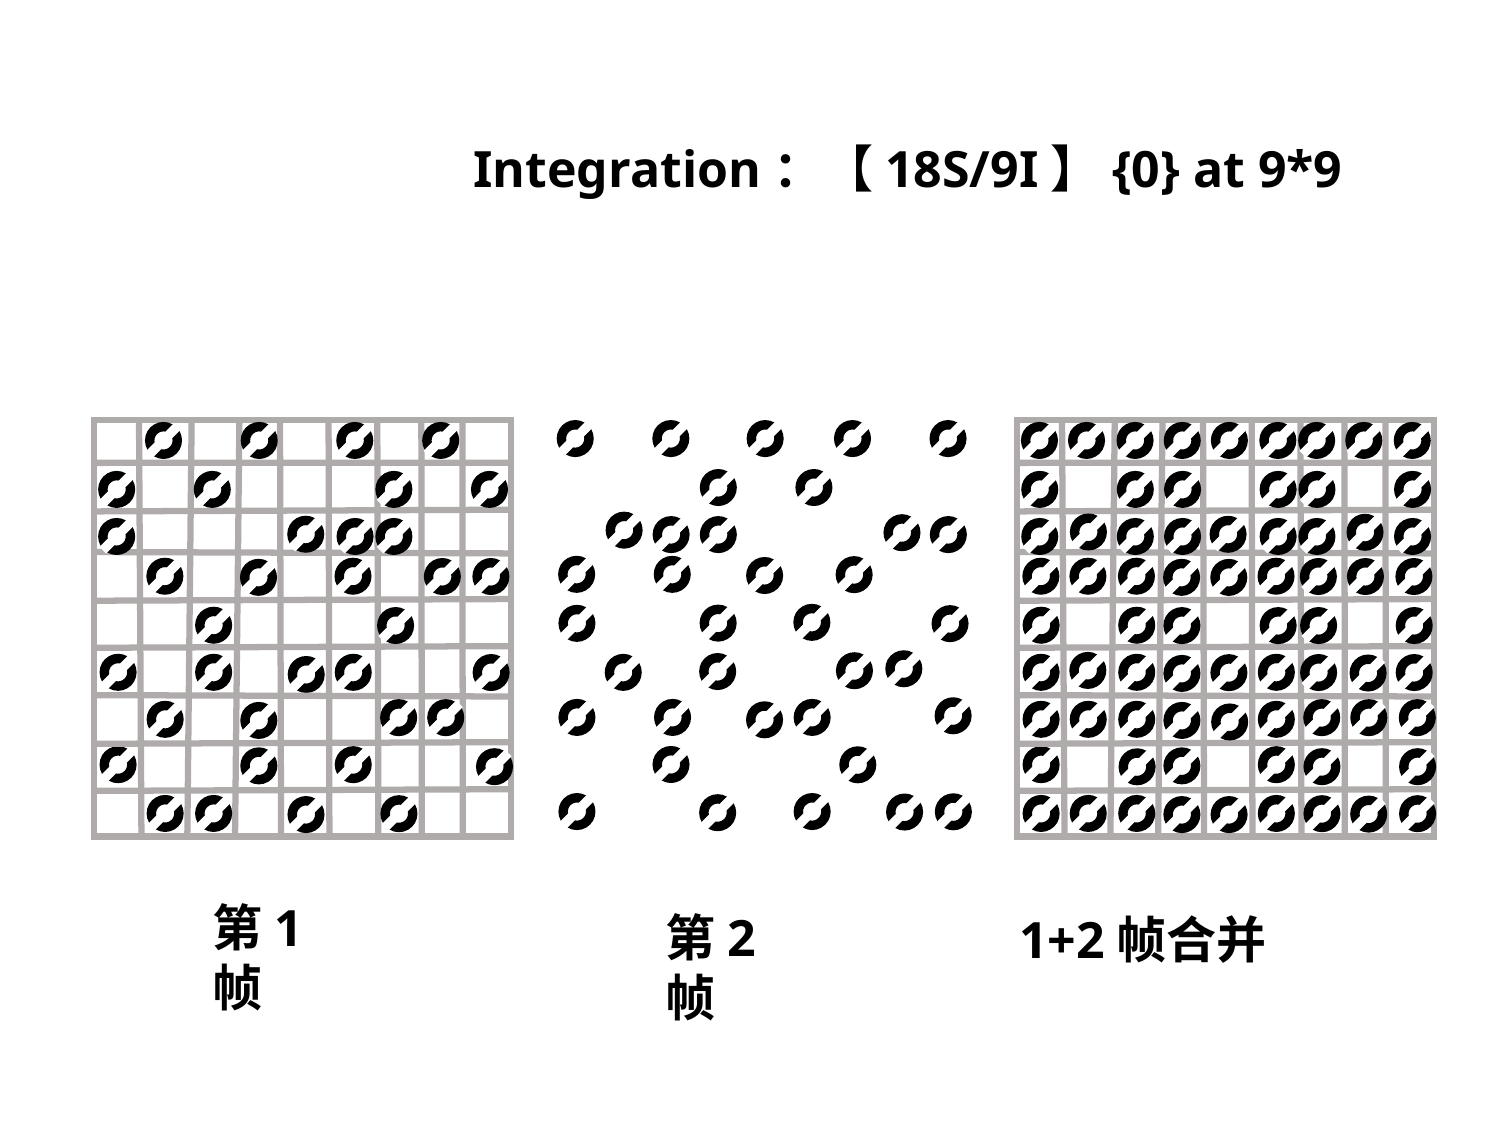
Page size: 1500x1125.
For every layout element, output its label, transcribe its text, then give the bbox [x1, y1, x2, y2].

text_box [1304, 591, 1318, 596]
text_box [425, 514, 459, 550]
text_box Integration：【18S/9I】{0} at 9*9 [458, 130, 1447, 205]
text_box [1117, 556, 1157, 597]
text_box [333, 700, 374, 739]
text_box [798, 797, 826, 826]
text_box [1305, 720, 1341, 739]
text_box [1110, 419, 1115, 462]
text_box [1304, 603, 1341, 643]
text_box [1389, 650, 1435, 706]
text_box [195, 466, 234, 507]
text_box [1168, 611, 1196, 640]
text_box [1348, 466, 1382, 506]
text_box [292, 660, 320, 689]
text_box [890, 798, 919, 826]
text_box [1304, 466, 1341, 507]
text_box [1117, 501, 1124, 507]
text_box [151, 562, 179, 590]
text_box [657, 750, 685, 779]
text_box [1239, 724, 1249, 739]
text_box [610, 516, 638, 544]
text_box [384, 703, 413, 732]
text_box [1207, 466, 1248, 507]
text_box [244, 752, 273, 780]
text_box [1354, 703, 1383, 732]
text_box [241, 604, 277, 644]
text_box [477, 562, 505, 591]
text_box [1235, 580, 1248, 596]
text_box [443, 587, 459, 596]
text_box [244, 706, 273, 735]
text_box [187, 601, 192, 646]
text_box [187, 419, 192, 462]
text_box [1158, 791, 1163, 836]
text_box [426, 426, 455, 455]
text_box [934, 424, 962, 453]
text_box [1164, 637, 1175, 644]
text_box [1121, 426, 1149, 455]
text_box [1116, 604, 1157, 644]
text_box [750, 561, 779, 590]
text_box [1165, 556, 1200, 571]
text_box [320, 537, 325, 549]
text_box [1027, 705, 1055, 734]
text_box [1354, 800, 1383, 828]
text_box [1168, 426, 1197, 455]
text_box [1255, 419, 1300, 459]
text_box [1122, 799, 1151, 828]
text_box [563, 609, 591, 638]
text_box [1403, 799, 1432, 828]
text_box [1366, 587, 1382, 596]
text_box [234, 744, 240, 789]
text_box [704, 520, 733, 549]
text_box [138, 512, 142, 552]
text_box [1348, 650, 1382, 693]
text_box [1163, 419, 1251, 459]
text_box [798, 703, 826, 732]
text_box [1304, 557, 1341, 596]
text_box [1191, 633, 1200, 643]
text_box [1188, 728, 1200, 739]
text_box [240, 419, 328, 459]
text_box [703, 798, 732, 827]
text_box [1027, 658, 1055, 687]
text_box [657, 424, 685, 453]
text_box [466, 650, 512, 739]
text_box [1348, 588, 1365, 596]
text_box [704, 609, 732, 637]
text_box [1163, 771, 1200, 787]
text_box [1158, 697, 1163, 742]
text_box [425, 466, 459, 506]
text_box [1255, 466, 1297, 507]
text_box [1207, 556, 1248, 596]
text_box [1214, 520, 1242, 549]
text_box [234, 512, 240, 552]
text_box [889, 654, 918, 683]
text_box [1122, 562, 1151, 590]
text_box [1305, 650, 1341, 693]
text_box [1373, 542, 1382, 550]
text_box [1256, 603, 1297, 643]
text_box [1158, 463, 1163, 509]
text_box [1389, 700, 1435, 739]
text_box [1168, 800, 1196, 829]
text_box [1074, 799, 1103, 828]
text_box [143, 466, 187, 508]
text_box [1068, 747, 1108, 787]
text_box [145, 747, 185, 787]
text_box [477, 658, 505, 687]
text_box [333, 746, 375, 786]
text_box [1304, 419, 1344, 459]
text_box [1287, 495, 1297, 507]
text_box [187, 648, 192, 695]
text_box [563, 797, 591, 826]
text_box [143, 515, 187, 549]
text_box [425, 419, 462, 434]
text_box [1067, 604, 1109, 644]
text_box [144, 651, 186, 692]
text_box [381, 611, 410, 640]
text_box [798, 608, 826, 637]
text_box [1354, 659, 1382, 687]
text_box [241, 556, 277, 571]
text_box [187, 697, 192, 742]
text_box [381, 603, 418, 643]
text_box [234, 648, 240, 695]
text_box [284, 650, 325, 692]
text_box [234, 554, 240, 598]
text_box [1256, 700, 1298, 739]
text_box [838, 424, 867, 453]
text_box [657, 520, 685, 549]
text_box [1016, 466, 1059, 508]
text_box [1348, 514, 1358, 522]
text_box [1262, 658, 1291, 687]
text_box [939, 797, 968, 826]
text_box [1158, 554, 1163, 598]
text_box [234, 419, 240, 462]
text_box [315, 680, 325, 692]
text_box [192, 651, 233, 692]
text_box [187, 791, 192, 837]
text_box [1207, 514, 1248, 549]
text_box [1400, 611, 1428, 640]
text_box [381, 419, 421, 459]
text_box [380, 522, 408, 551]
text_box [138, 554, 142, 598]
text_box [284, 514, 325, 549]
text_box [1262, 705, 1291, 734]
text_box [1215, 658, 1243, 687]
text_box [934, 520, 963, 549]
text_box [138, 601, 142, 646]
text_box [138, 463, 142, 509]
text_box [1072, 426, 1101, 455]
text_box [563, 703, 591, 732]
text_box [1027, 750, 1055, 779]
text_box [1166, 466, 1200, 479]
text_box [1308, 799, 1336, 828]
text_box [1163, 699, 1200, 715]
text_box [428, 562, 457, 591]
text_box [199, 658, 228, 687]
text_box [1168, 752, 1196, 780]
text_box [1348, 419, 1385, 433]
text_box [1074, 656, 1102, 685]
text_box [381, 557, 418, 596]
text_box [1158, 601, 1163, 646]
text_box 1+2帧合并 [1004, 901, 1339, 977]
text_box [840, 560, 868, 589]
text_box [1305, 746, 1341, 762]
text_box [447, 447, 459, 459]
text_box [1304, 611, 1333, 640]
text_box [1158, 512, 1163, 552]
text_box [138, 791, 142, 836]
text_box [1066, 466, 1110, 508]
text_box [242, 466, 277, 507]
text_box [187, 744, 192, 789]
text_box [1016, 794, 1200, 838]
text_box [1116, 651, 1156, 692]
text_box [1098, 515, 1110, 549]
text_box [339, 750, 368, 779]
text_box [192, 699, 233, 740]
text_box [466, 746, 512, 786]
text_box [1027, 799, 1055, 828]
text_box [1168, 522, 1197, 551]
text_box [1016, 651, 1060, 740]
text_box [1389, 603, 1435, 643]
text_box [1398, 426, 1427, 455]
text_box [1122, 658, 1151, 687]
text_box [609, 658, 638, 687]
text_box [1163, 726, 1185, 740]
text_box [1389, 419, 1435, 596]
text_box [410, 700, 418, 716]
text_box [149, 426, 178, 455]
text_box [431, 703, 460, 732]
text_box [562, 560, 591, 589]
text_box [138, 744, 142, 789]
text_box [93, 466, 136, 508]
text_box [1207, 603, 1248, 643]
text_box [104, 750, 132, 779]
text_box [1214, 563, 1243, 592]
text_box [936, 609, 964, 638]
text_box [1256, 746, 1298, 786]
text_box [1027, 562, 1055, 590]
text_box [292, 800, 320, 829]
text_box [240, 726, 262, 740]
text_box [1110, 601, 1115, 646]
text_box [242, 514, 277, 549]
text_box [193, 556, 234, 597]
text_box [703, 657, 732, 686]
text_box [234, 601, 240, 646]
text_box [1302, 426, 1331, 455]
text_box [480, 752, 509, 781]
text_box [198, 475, 227, 504]
text_box [1324, 771, 1341, 786]
text_box [1067, 651, 1109, 692]
text_box [1067, 699, 1108, 740]
text_box [1348, 746, 1382, 786]
text_box [333, 603, 374, 643]
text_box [104, 658, 132, 687]
text_box [93, 651, 137, 740]
text_box [144, 604, 186, 644]
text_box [245, 426, 273, 455]
text_box [194, 496, 201, 507]
text_box [1016, 515, 1060, 644]
text_box 第1帧 [197, 889, 378, 1025]
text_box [658, 703, 687, 732]
text_box [333, 650, 374, 692]
text_box [264, 747, 277, 759]
text_box [1256, 650, 1297, 692]
text_box [284, 556, 325, 596]
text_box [1074, 518, 1103, 546]
text_box [1165, 514, 1200, 528]
text_box [1372, 514, 1382, 520]
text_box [234, 697, 240, 742]
text_box [1115, 747, 1155, 787]
text_box [1118, 466, 1158, 507]
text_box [340, 426, 369, 455]
text_box [466, 419, 512, 596]
text_box [284, 603, 325, 643]
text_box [341, 522, 369, 551]
text_box [425, 454, 435, 459]
text_box [1066, 419, 1110, 459]
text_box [1110, 697, 1115, 742]
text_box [1121, 522, 1150, 551]
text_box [751, 424, 779, 453]
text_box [1264, 426, 1292, 455]
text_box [151, 799, 179, 828]
text_box [192, 747, 232, 787]
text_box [561, 424, 589, 453]
text_box [285, 775, 512, 838]
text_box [1168, 706, 1196, 735]
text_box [1168, 475, 1197, 504]
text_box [1351, 518, 1379, 547]
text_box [1308, 752, 1336, 781]
text_box [1255, 514, 1297, 549]
text_box [264, 584, 277, 596]
text_box [332, 556, 374, 596]
text_box [1163, 747, 1176, 761]
text_box [382, 719, 418, 739]
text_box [234, 791, 240, 836]
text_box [1158, 419, 1163, 462]
text_box [425, 700, 459, 739]
text_box [381, 466, 418, 507]
text_box [93, 515, 137, 644]
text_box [1398, 475, 1427, 504]
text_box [658, 560, 687, 589]
text_box [93, 419, 138, 459]
text_box [1066, 556, 1110, 597]
text_box [425, 650, 459, 693]
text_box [1074, 562, 1102, 590]
text_box [1163, 679, 1176, 692]
text_box [1207, 699, 1249, 739]
text_box [382, 650, 418, 693]
text_box [1348, 700, 1382, 739]
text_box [187, 463, 192, 509]
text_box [1110, 463, 1115, 509]
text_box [1304, 658, 1333, 687]
text_box [284, 466, 325, 507]
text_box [1122, 705, 1151, 734]
text_box [144, 699, 185, 740]
text_box [240, 699, 277, 715]
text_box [1262, 750, 1291, 779]
text_box [1370, 447, 1382, 459]
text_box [1215, 800, 1243, 829]
text_box [466, 603, 512, 645]
text_box [240, 651, 277, 692]
text_box [381, 514, 418, 549]
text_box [339, 562, 367, 590]
text_box [382, 700, 390, 707]
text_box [151, 705, 179, 734]
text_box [385, 799, 413, 828]
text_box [1400, 658, 1428, 687]
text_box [840, 656, 869, 685]
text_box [1158, 744, 1163, 789]
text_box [1398, 522, 1427, 551]
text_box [1303, 475, 1331, 504]
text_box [704, 473, 733, 502]
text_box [1167, 563, 1196, 592]
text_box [1110, 554, 1115, 598]
text_box [1187, 584, 1200, 596]
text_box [138, 648, 142, 695]
text_box [1164, 604, 1200, 618]
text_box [138, 697, 142, 742]
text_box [1025, 475, 1054, 504]
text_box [291, 520, 320, 549]
text_box [192, 419, 234, 459]
text_box [332, 466, 374, 507]
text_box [102, 522, 131, 551]
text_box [750, 705, 779, 734]
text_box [1215, 426, 1244, 455]
text_box [1191, 498, 1200, 507]
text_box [1025, 426, 1054, 455]
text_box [1122, 611, 1151, 640]
text_box [284, 699, 326, 739]
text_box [1168, 659, 1196, 688]
text_box [1207, 747, 1249, 786]
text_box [1110, 648, 1115, 695]
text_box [475, 475, 504, 504]
text_box [93, 794, 277, 838]
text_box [1025, 522, 1054, 551]
text_box [194, 514, 234, 549]
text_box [1074, 705, 1103, 734]
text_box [1304, 562, 1333, 591]
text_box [1262, 799, 1291, 828]
text_box [240, 747, 253, 760]
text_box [1123, 752, 1151, 781]
text_box [425, 557, 459, 567]
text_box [187, 512, 192, 552]
text_box [1287, 631, 1297, 643]
text_box [1187, 747, 1200, 759]
text_box [1207, 650, 1249, 692]
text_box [1403, 752, 1432, 781]
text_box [380, 475, 408, 504]
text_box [1110, 744, 1115, 789]
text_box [1303, 522, 1331, 551]
text_box [1016, 747, 1061, 787]
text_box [1400, 562, 1428, 591]
text_box [1016, 419, 1062, 459]
text_box [425, 603, 459, 643]
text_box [800, 473, 828, 502]
text_box [332, 419, 377, 459]
text_box [1305, 700, 1313, 707]
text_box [1307, 703, 1336, 732]
text_box [1115, 419, 1158, 459]
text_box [888, 518, 916, 547]
text_box [193, 604, 234, 644]
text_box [244, 563, 273, 592]
text_box [382, 746, 418, 786]
text_box [425, 588, 441, 596]
text_box [425, 746, 459, 786]
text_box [1110, 512, 1115, 552]
text_box [93, 747, 138, 787]
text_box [1349, 426, 1378, 455]
text_box [1333, 700, 1341, 715]
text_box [843, 750, 872, 779]
text_box [1164, 651, 1200, 666]
text_box [1389, 746, 1435, 786]
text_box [1121, 475, 1150, 504]
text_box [138, 419, 142, 462]
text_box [939, 701, 967, 730]
text_box [143, 419, 187, 459]
text_box [1188, 681, 1200, 692]
text_box [1348, 454, 1358, 459]
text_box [199, 799, 228, 828]
text_box [1164, 589, 1176, 596]
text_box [1264, 522, 1292, 551]
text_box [199, 611, 228, 640]
text_box [1117, 514, 1158, 549]
text_box [1118, 452, 1129, 459]
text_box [1158, 648, 1163, 695]
text_box [1066, 515, 1079, 549]
text_box [1348, 557, 1382, 568]
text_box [234, 463, 240, 509]
text_box 第2帧 [650, 899, 831, 1034]
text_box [1262, 562, 1290, 590]
text_box [1304, 514, 1341, 549]
text_box [284, 747, 326, 786]
text_box [1256, 556, 1297, 596]
text_box [240, 771, 277, 787]
text_box [143, 556, 187, 597]
text_box [1208, 776, 1435, 838]
text_box [1348, 603, 1382, 643]
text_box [1264, 611, 1292, 640]
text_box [1110, 791, 1115, 837]
text_box [332, 514, 374, 549]
text_box [1115, 699, 1156, 740]
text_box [1215, 708, 1244, 736]
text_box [1027, 611, 1055, 640]
text_box [265, 727, 277, 739]
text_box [339, 658, 368, 687]
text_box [1403, 703, 1432, 732]
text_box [1351, 562, 1380, 591]
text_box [187, 554, 192, 598]
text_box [1264, 475, 1292, 504]
text_box [241, 589, 253, 596]
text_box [102, 475, 131, 504]
